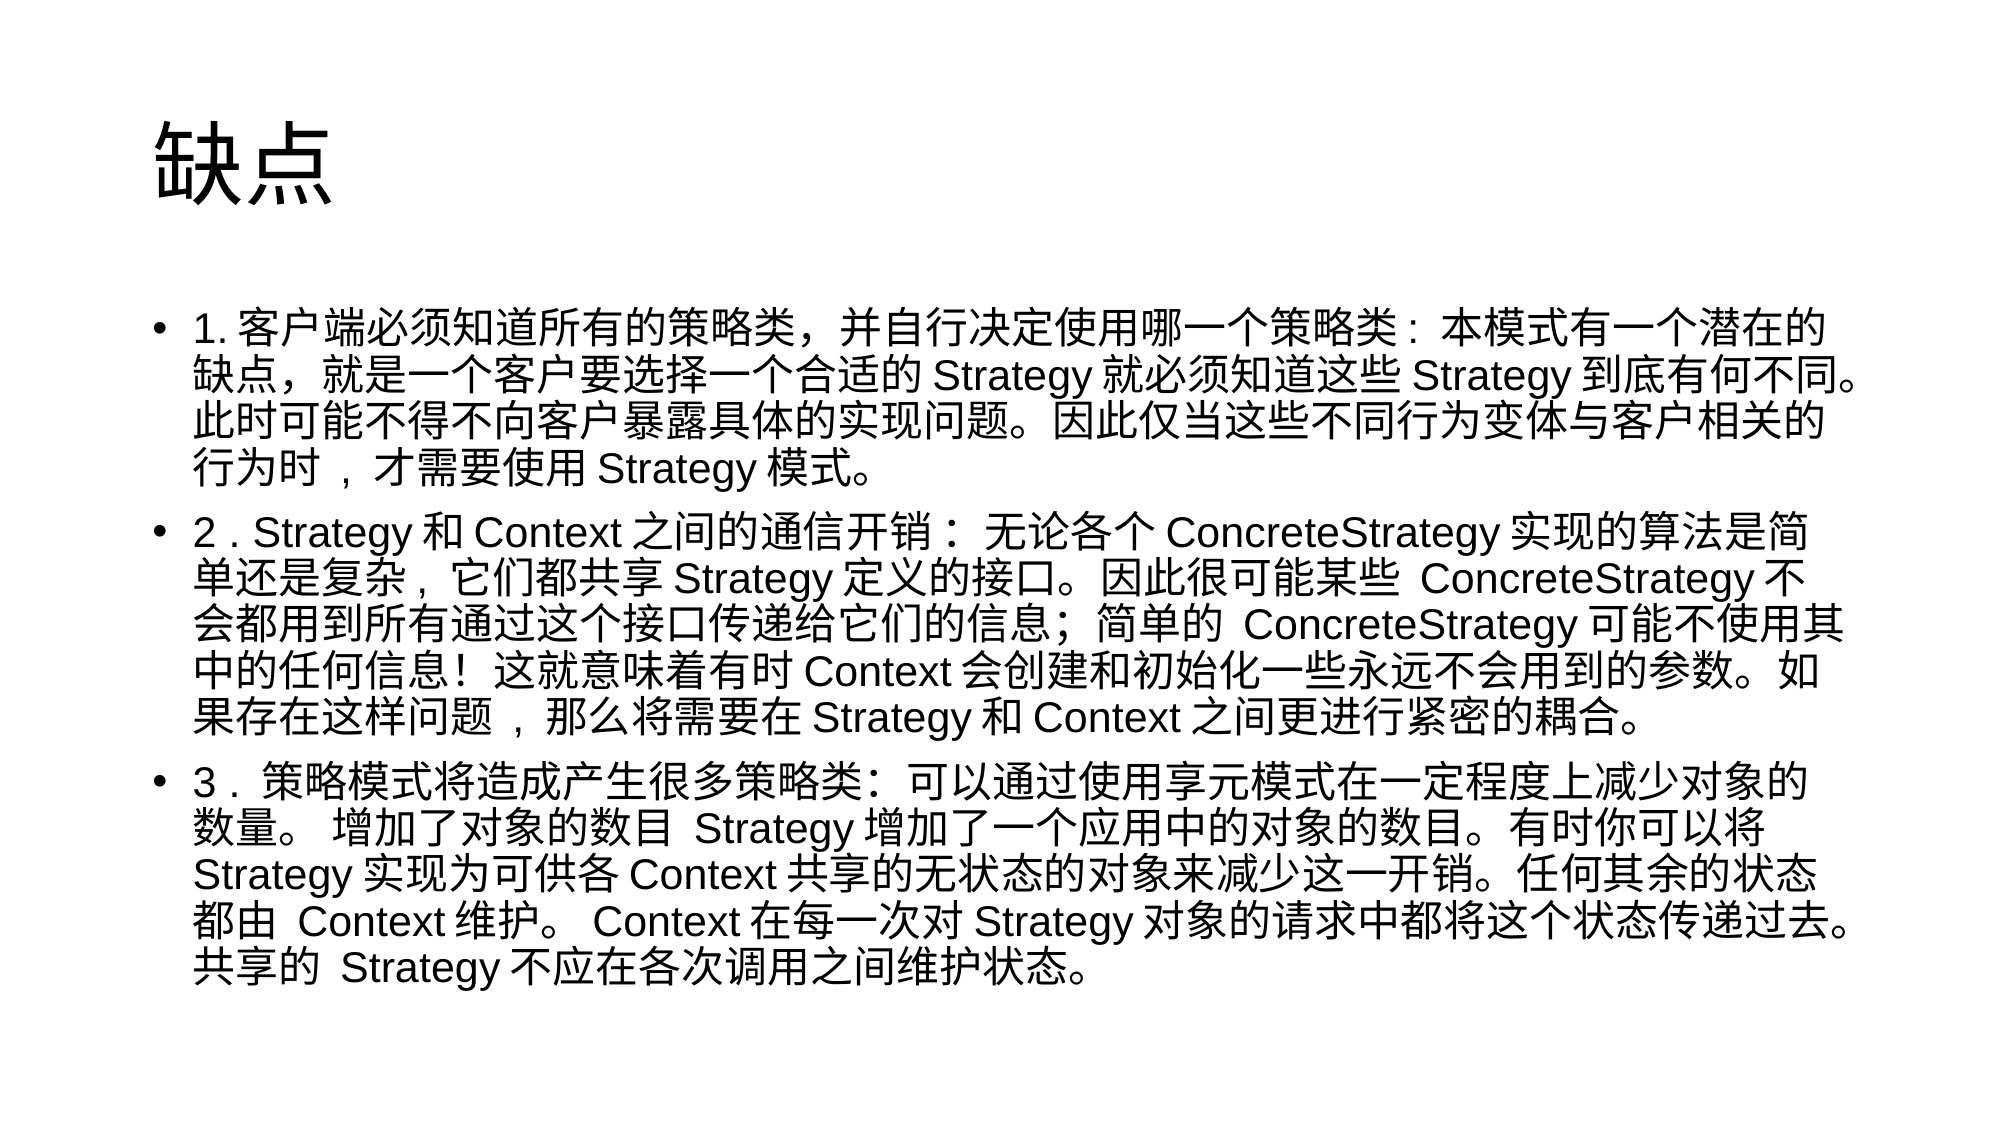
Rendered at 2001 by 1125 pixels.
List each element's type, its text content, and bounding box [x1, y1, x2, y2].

list 1.客户端必须知道所有的策略类，并自行决定使用哪一个策略类: 本模式有一个潜在的缺点，就是一个客户要选择一个合适的Strategy就必须知道这些Strategy到底有何不同。此时可能不得不向客户暴露具体的实现问题。因此仅当这些不同行为变体与客户相关的行为时 , 才需要使用Strategy模式。 2 . Strategy和Context之间的通信开销 ：无论各个ConcreteStrategy实现的算法是简单还是复杂, 它们都共享Strategy定义的接口。因此很可能某些 ConcreteStrategy不会都用到所有通过这个接口传递给它们的信息；简单的 ConcreteStrategy可能不使用其中的任何信息！这就意味着有时Context会创建和初始化一些永远不会用到的参数。如果存在这样问题 , 那么将需要在Strategy和Context之间更进行紧密的耦合。 3 . 策略模式将造成产生很多策略类：可以通过使用享元模式在一定程度上减少对象的数量。 增加了对象的数目 Strategy增加了一个应用中的对象的数目。有时你可以将 Strategy实现为可供各Context共享的无状态的对象来减少这一开销。任何其余的状态都由 Context维护。Context在每一次对Strategy对象的请求中都将这个状态传递过去。共享的 Strategy不应在各次调用之间维护状态。 [137, 299, 1863, 1014]
title 缺点 [137, 59, 1863, 278]
